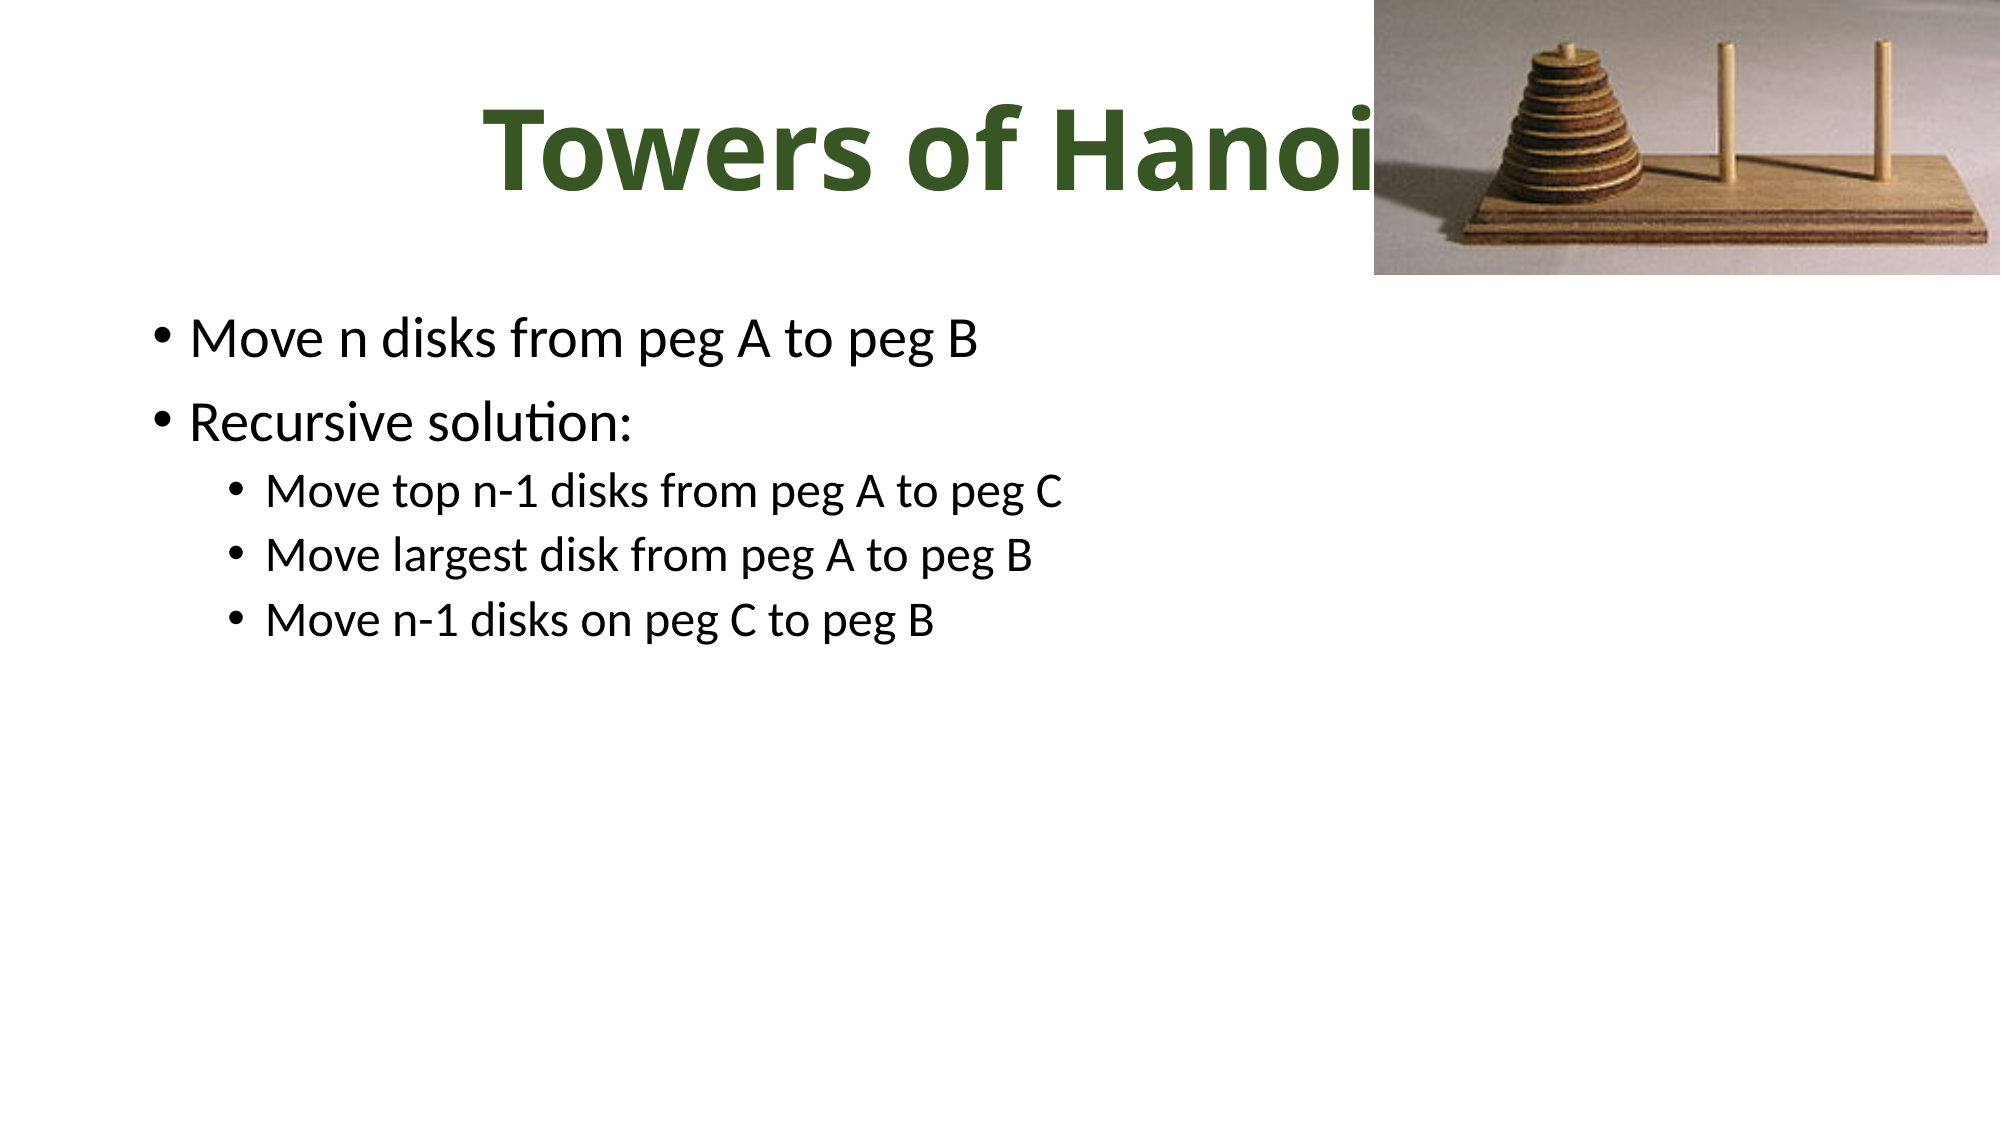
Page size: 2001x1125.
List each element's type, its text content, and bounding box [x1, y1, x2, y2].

picture [1374, 0, 2000, 275]
title Towers of Hanoi [67, 45, 1374, 264]
list Move n disks from peg A to peg B Recursive solution: Move top n-1 disks from peg A to peg C Move largest disk from peg A to peg B Move n-1 disks on peg C to peg B [137, 299, 1863, 1014]
